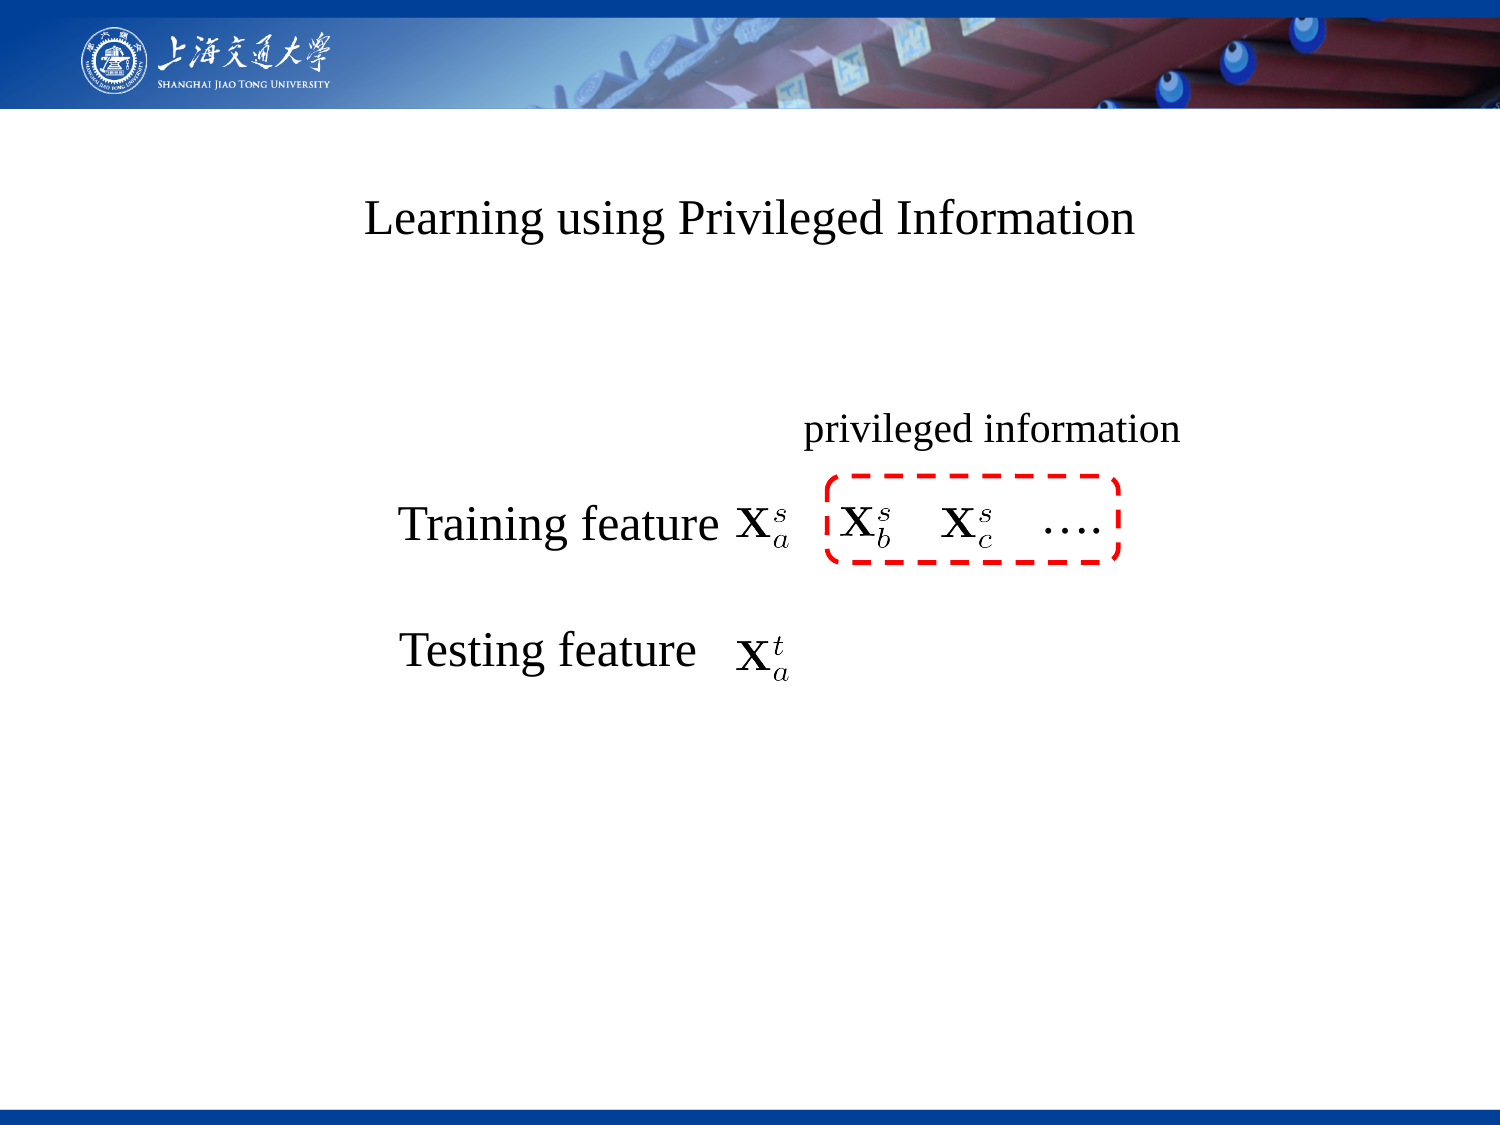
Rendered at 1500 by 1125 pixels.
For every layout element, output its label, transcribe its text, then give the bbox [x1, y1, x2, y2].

picture [0, 18, 1500, 109]
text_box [381, 476, 1119, 685]
text_box privileged information [789, 392, 1197, 458]
text_box Learning using Privileged Information [348, 177, 1151, 252]
